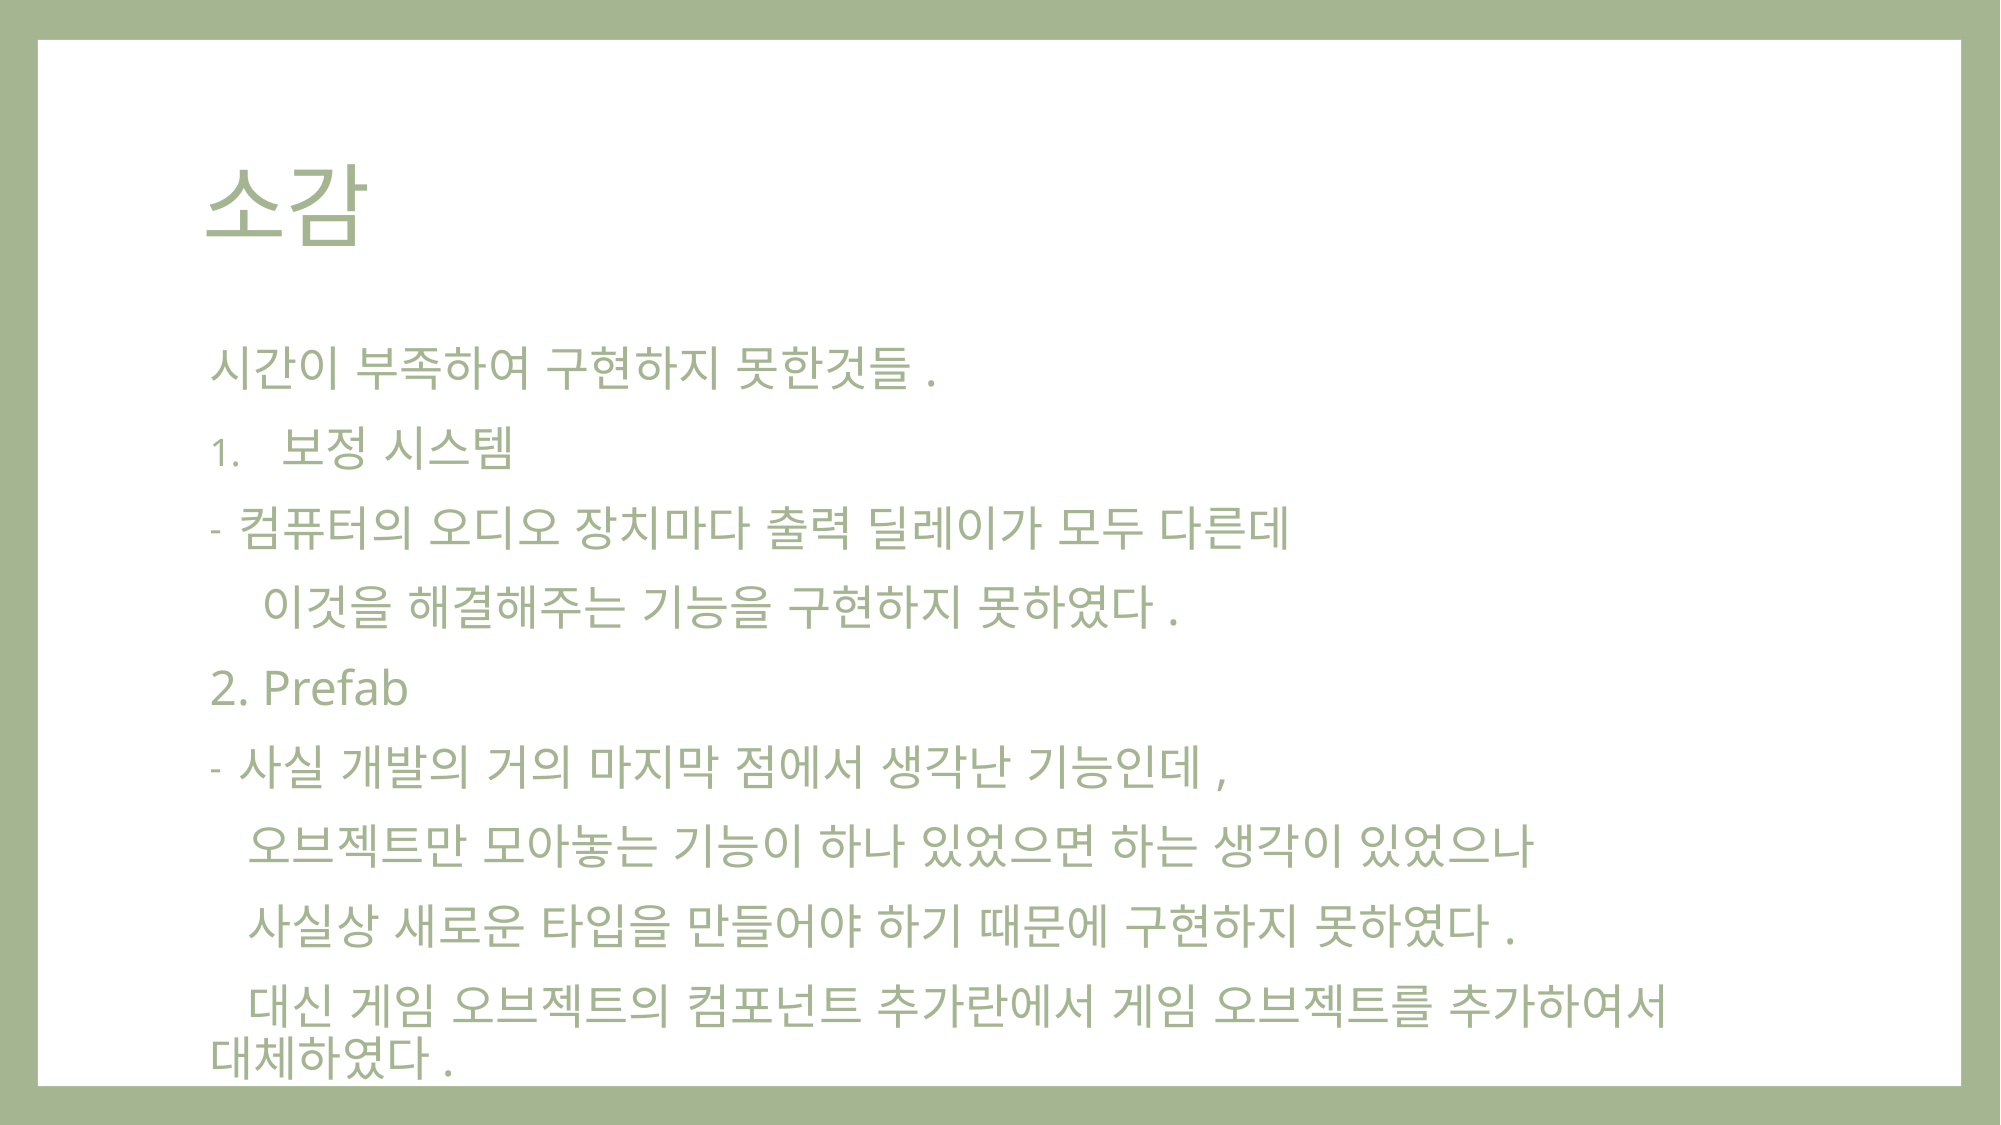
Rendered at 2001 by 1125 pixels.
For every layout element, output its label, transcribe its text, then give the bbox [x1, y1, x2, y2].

title 소감 [187, 99, 1808, 323]
list 시간이 부족하여 구현하지 못한것들. 보정 시스템 컴퓨터의 오디오 장치마다 출력 딜레이가 모두 다른데 이것을 해결해주는 기능을 구현하지 못하였다. 2. Prefab 사실 개발의 거의 마지막 점에서 생각난 기능인데, 오브젝트만 모아놓는 기능이 하나 있었으면 하는 생각이 있었으나 사실상 새로운 타입을 만들어야 하기 때문에 구현하지 못하였다. 대신 게임 오브젝트의 컴포넌트 추가란에서 게임 오브젝트를 추가하여서 대체하였다. [187, 337, 1808, 1098]
